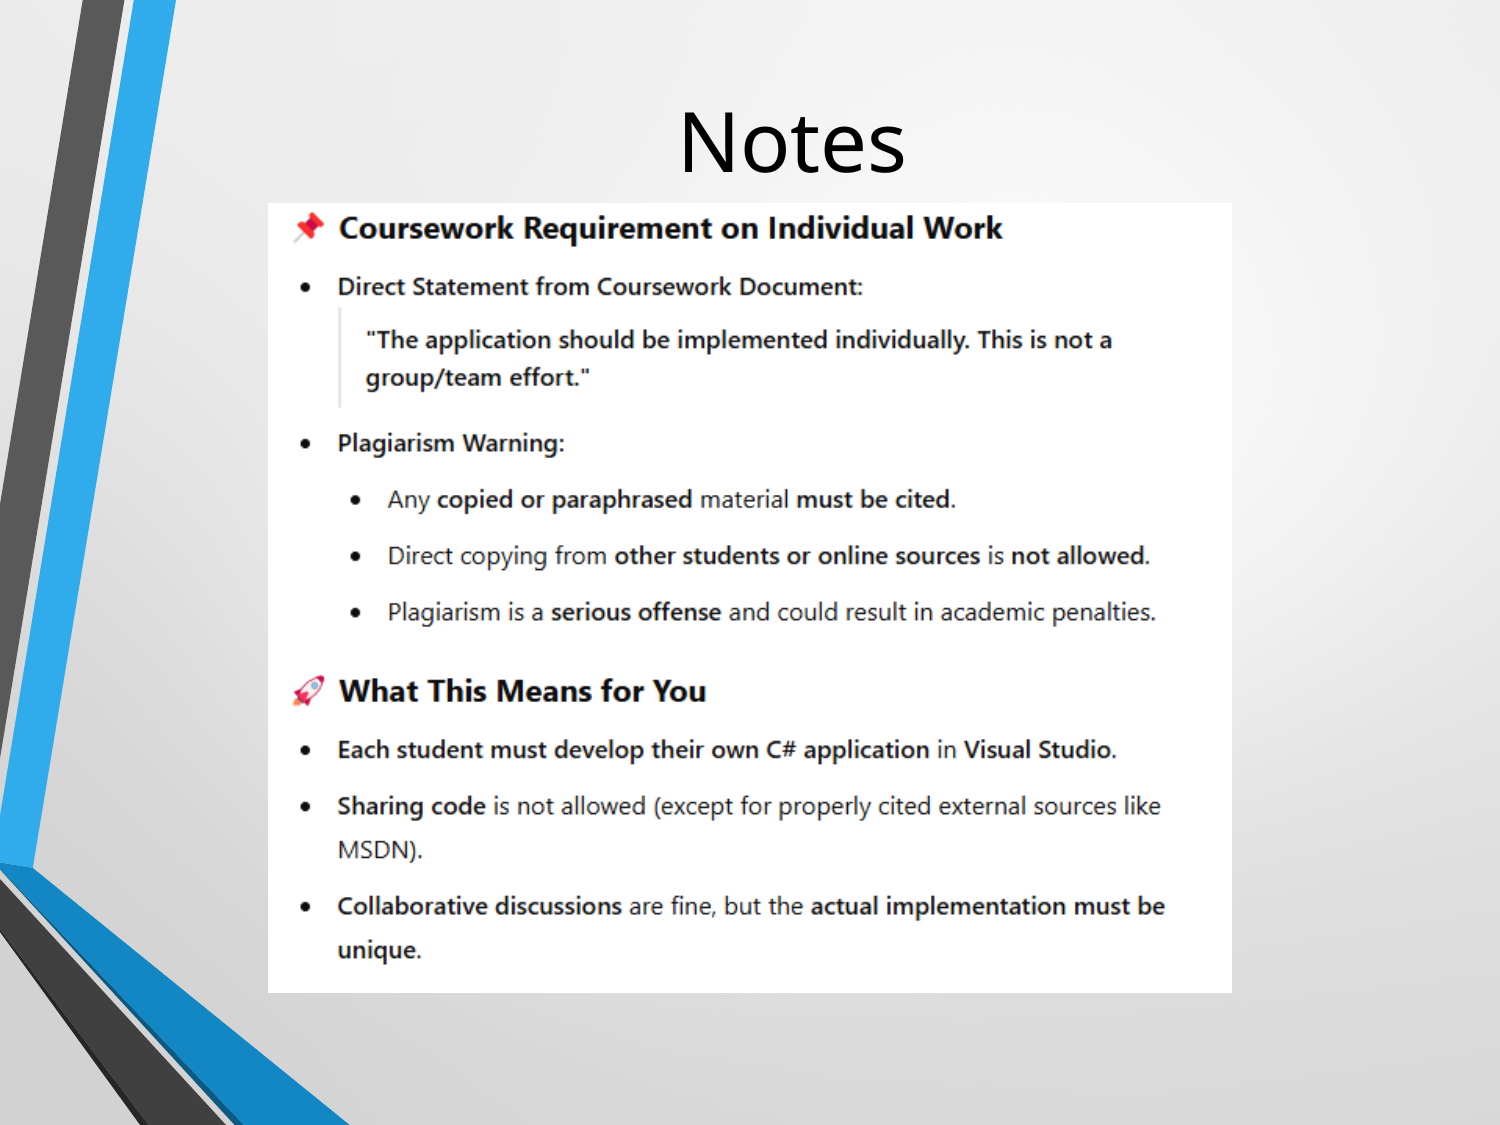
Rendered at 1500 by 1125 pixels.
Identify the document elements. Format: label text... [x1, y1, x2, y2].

picture [268, 202, 1232, 993]
title Notes [161, 75, 1425, 204]
